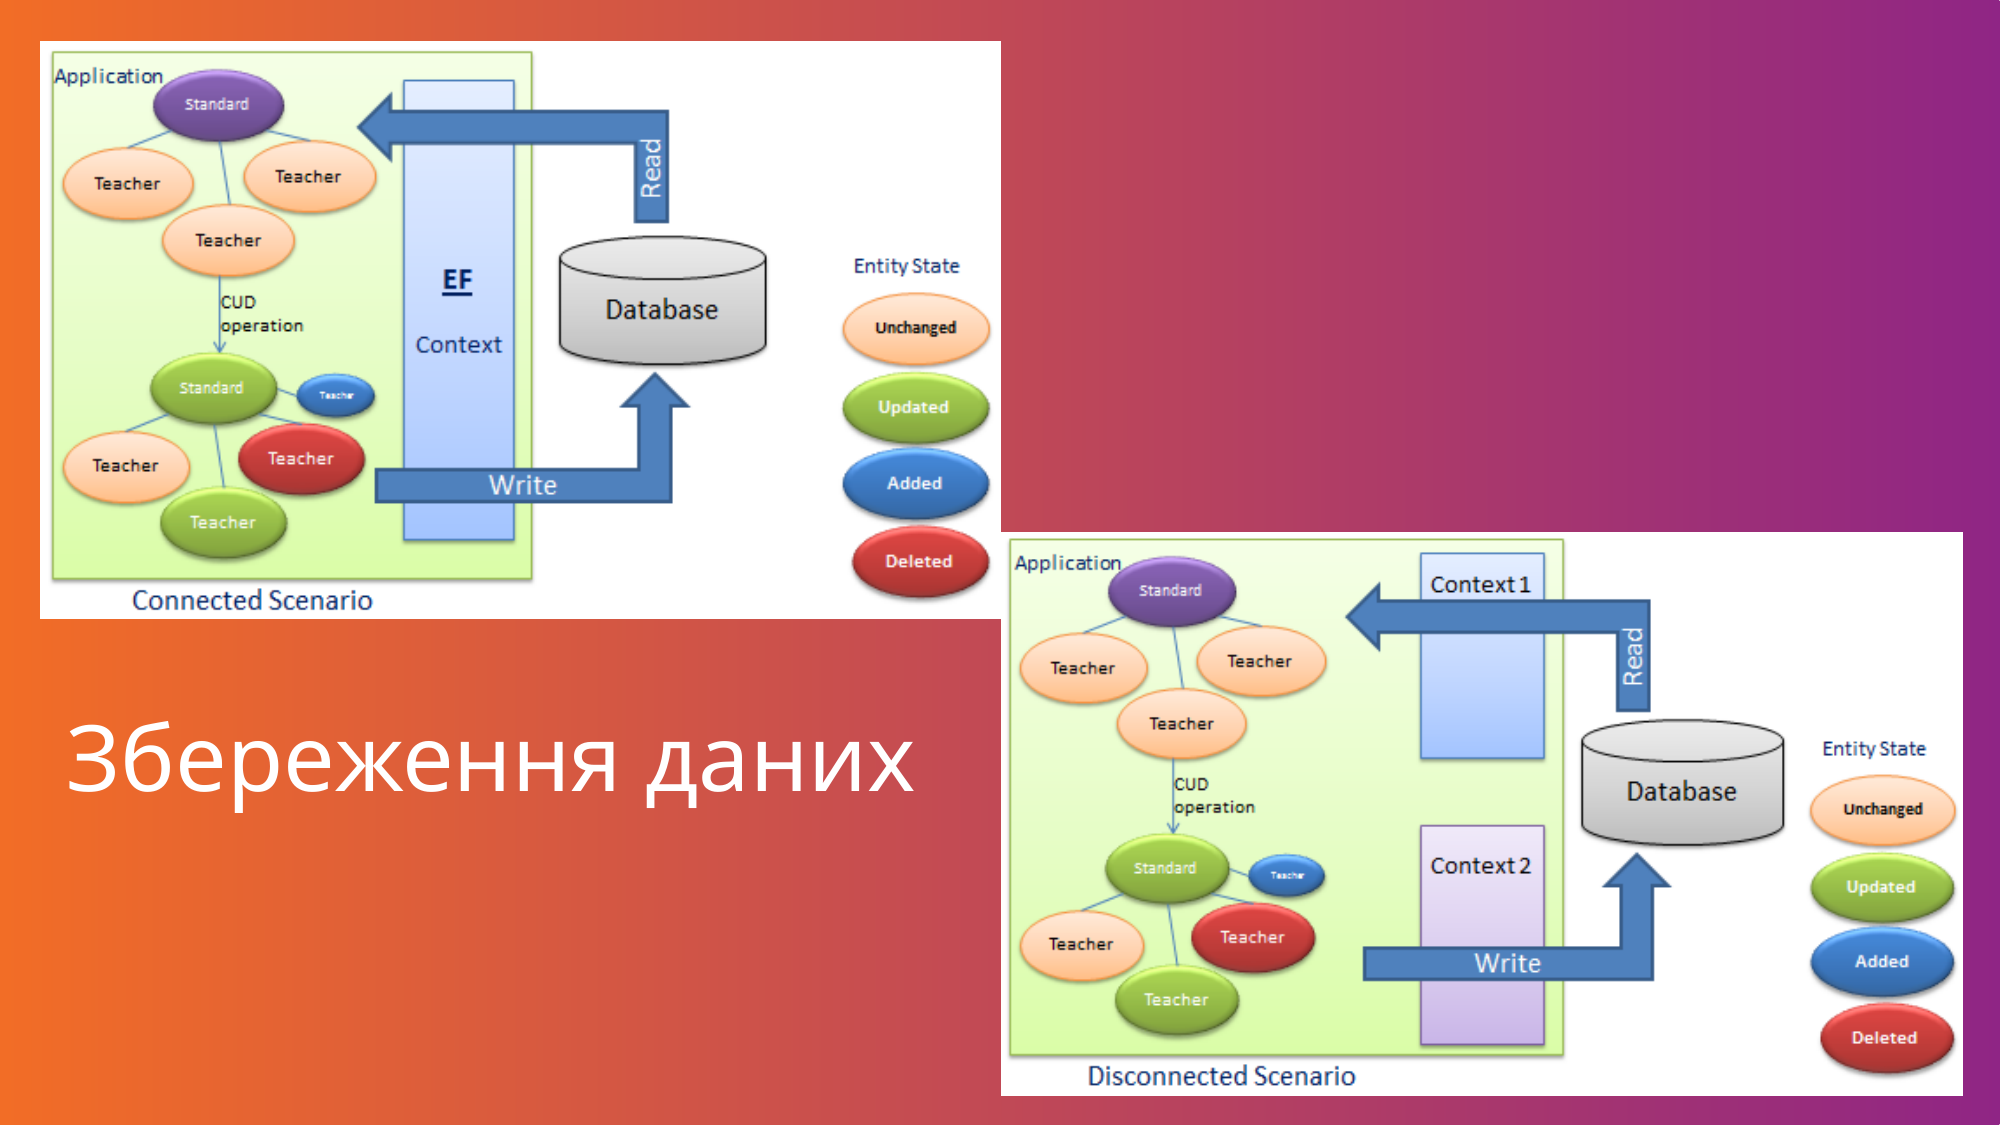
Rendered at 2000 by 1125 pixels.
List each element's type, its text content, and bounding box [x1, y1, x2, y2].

picture [40, 41, 1963, 1096]
title Збереження даних [66, 704, 1000, 818]
